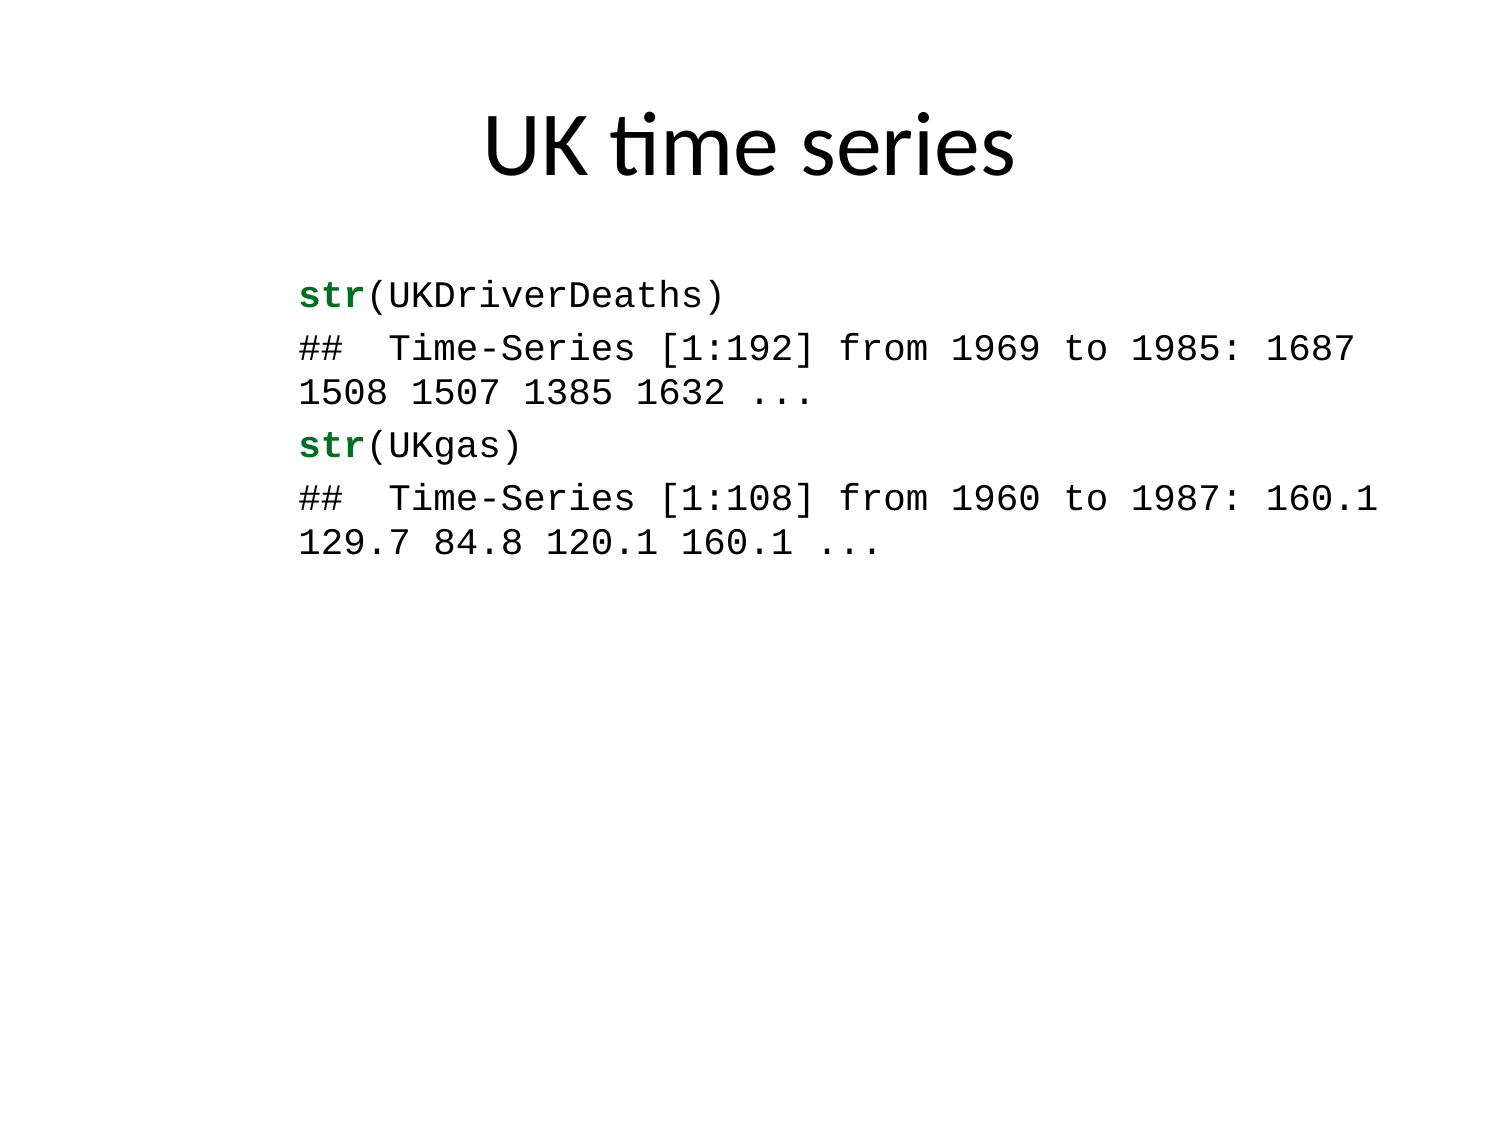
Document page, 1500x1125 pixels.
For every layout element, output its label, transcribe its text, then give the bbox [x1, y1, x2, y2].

title UK time series [75, 45, 1425, 233]
list str(UKDriverDeaths) ## Time-Series [1:192] from 1969 to 1985: 1687 1508 1507 1385 1632 ... str(UKgas) ## Time-Series [1:108] from 1960 to 1987: 160.1 129.7 84.8 120.1 160.1 ... [75, 262, 1425, 1005]
